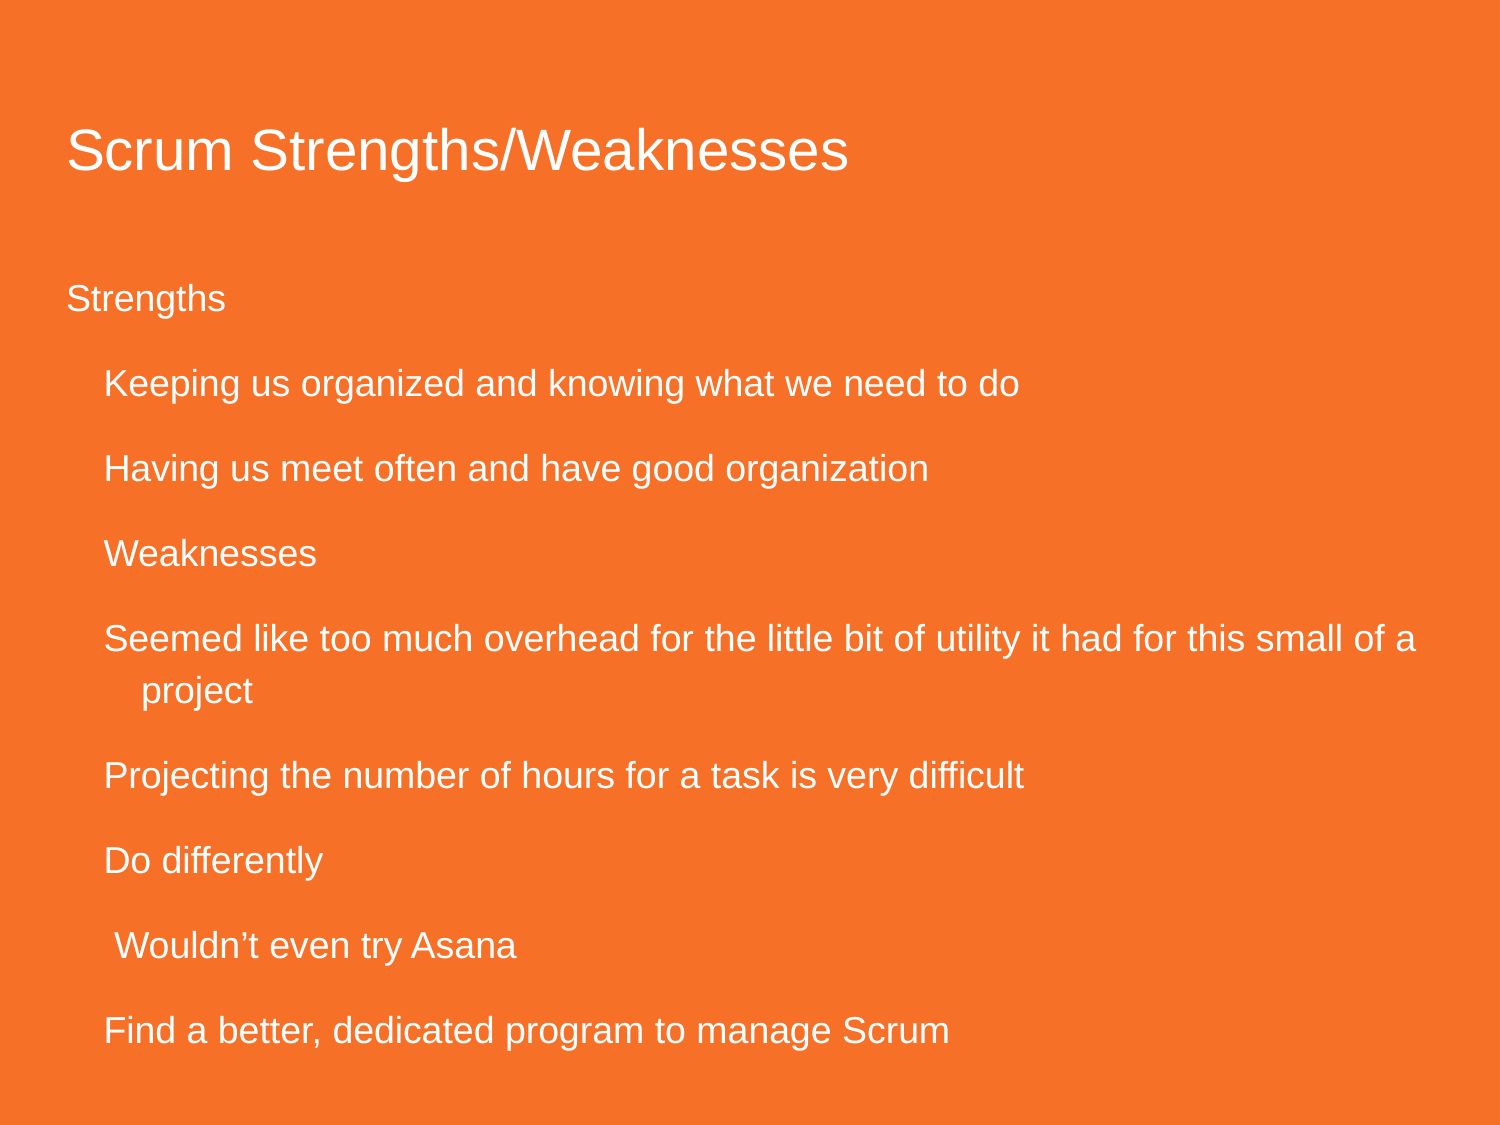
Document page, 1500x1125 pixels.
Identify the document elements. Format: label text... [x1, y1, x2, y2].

title Scrum Strengths/Weaknesses [51, 97, 1449, 223]
list Strengths Keeping us organized and knowing what we need to do Having us meet often and have good organization Weaknesses Seemed like too much overhead for the little bit of utility it had for this small of a project Projecting the number of hours for a task is very difficult Do differently Wouldn’t even try Asana Find a better, dedicated program to manage Scrum [51, 252, 1449, 1000]
